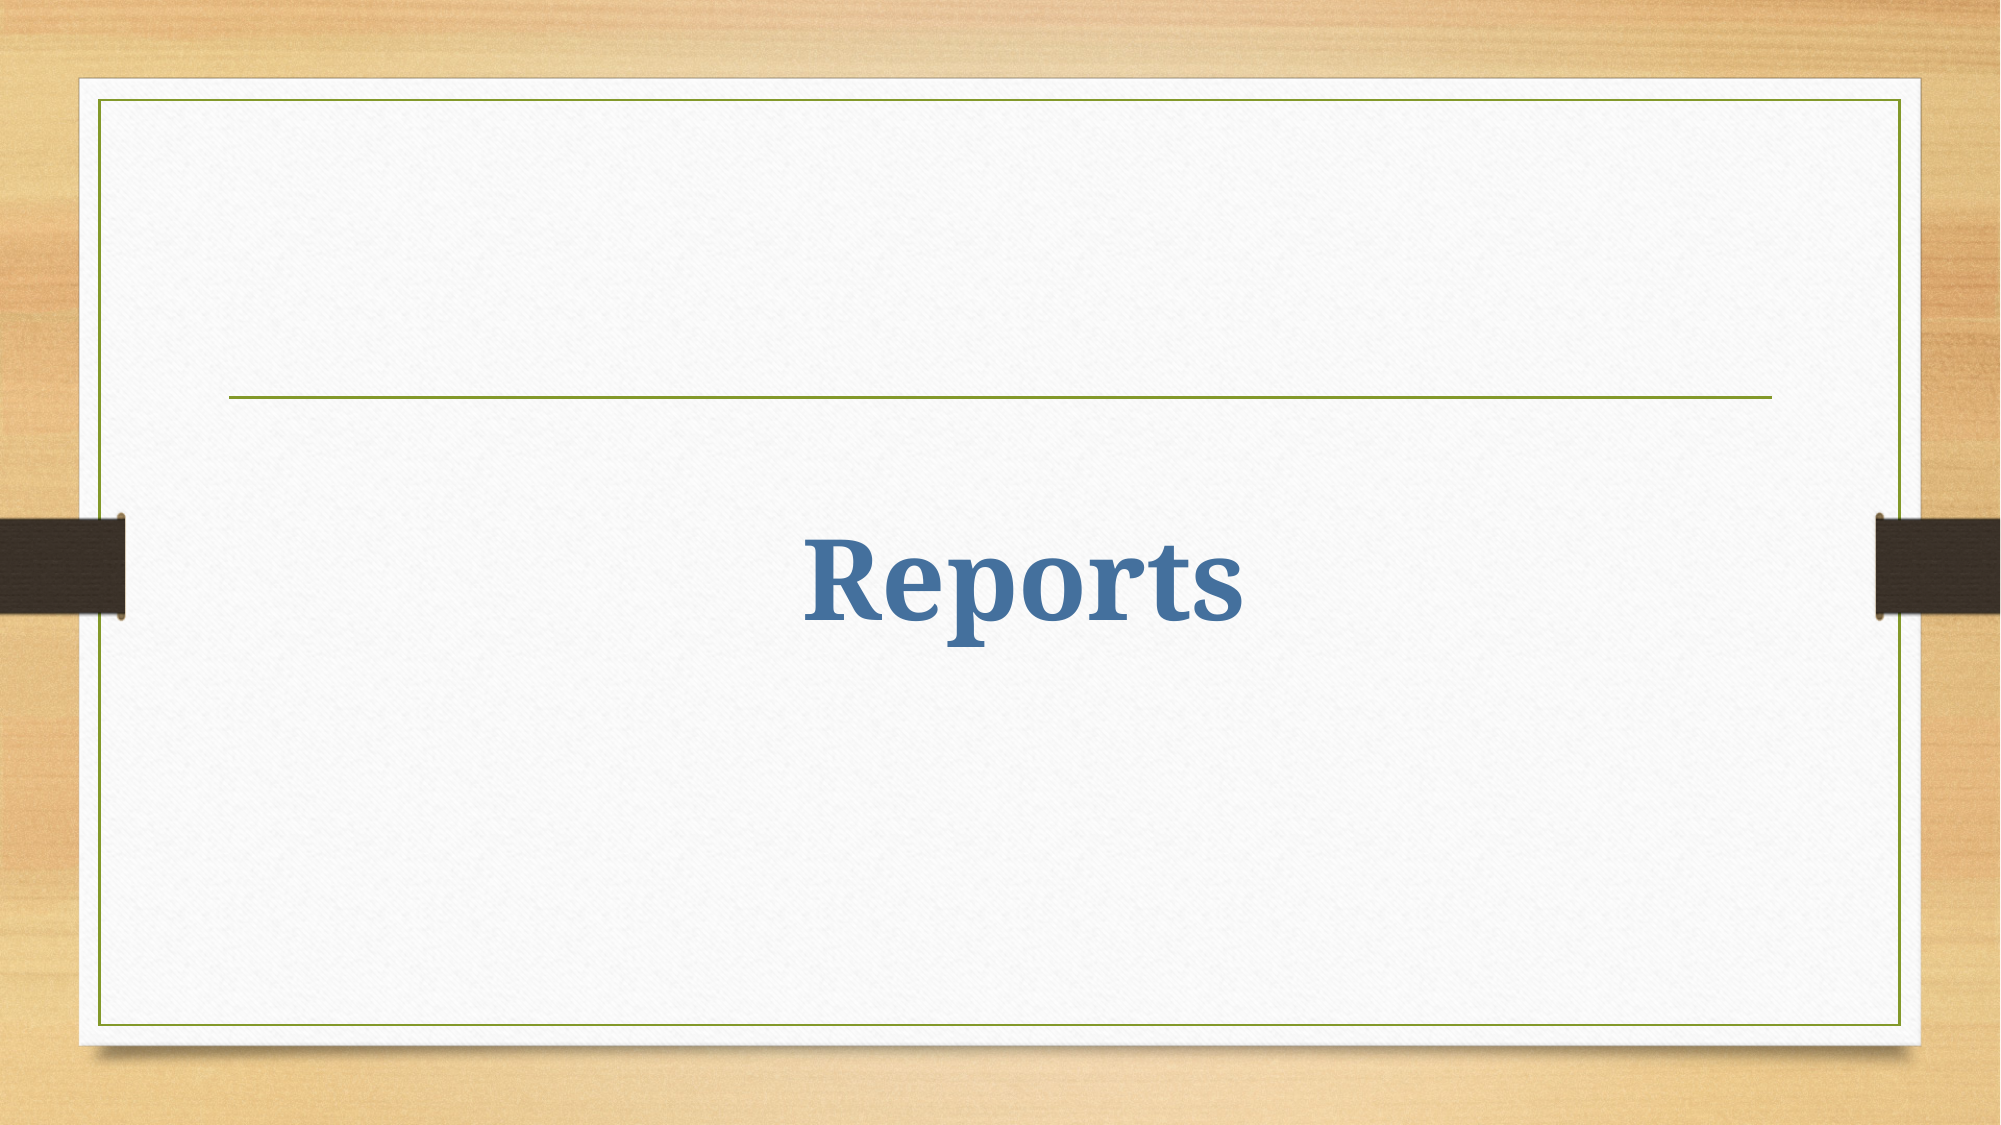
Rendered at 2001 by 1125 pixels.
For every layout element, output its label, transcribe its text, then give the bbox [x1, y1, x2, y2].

picture [0, 0, 2001, 1125]
list Reports [261, 240, 2000, 964]
